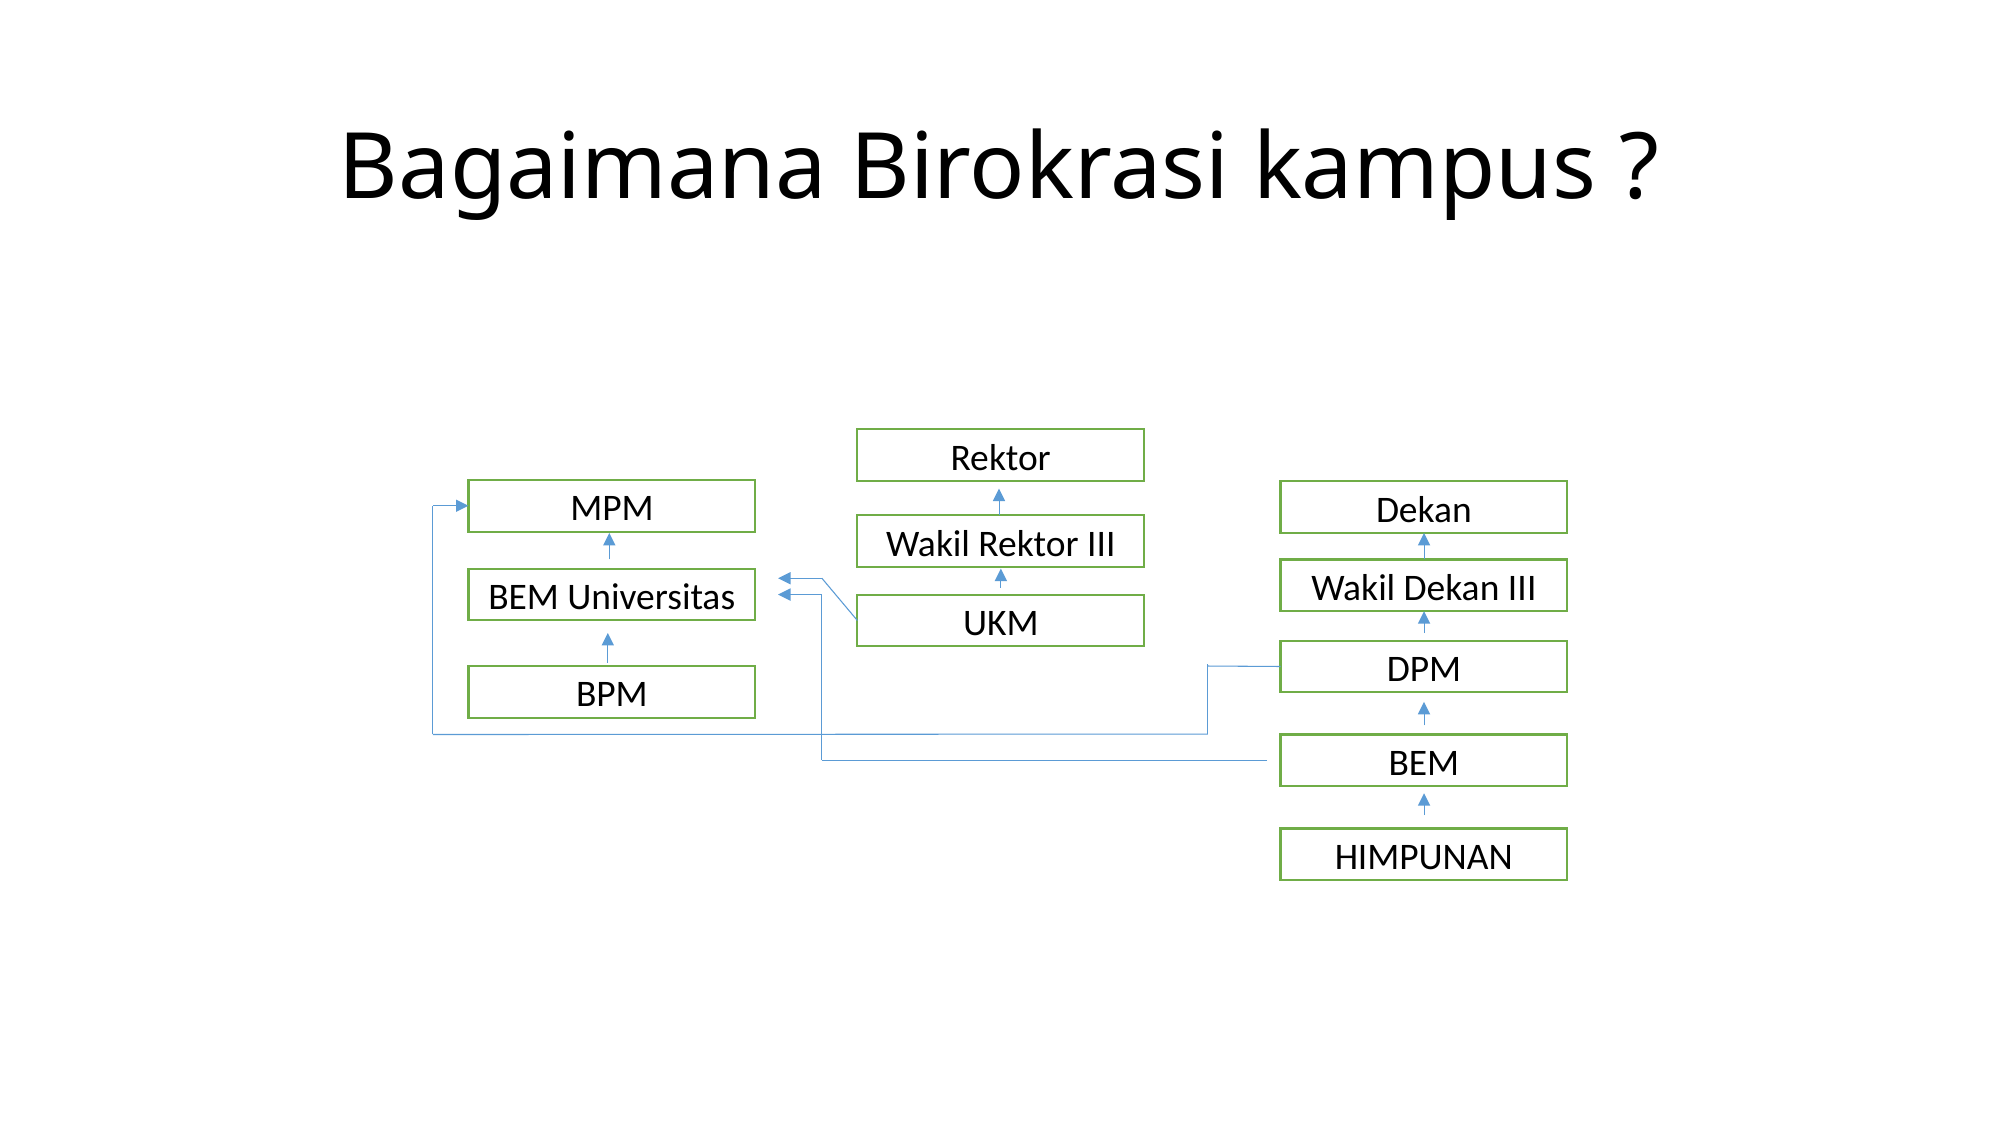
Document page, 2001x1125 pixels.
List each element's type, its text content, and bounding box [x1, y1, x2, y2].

text_box Wakil Dekan III [1279, 558, 1568, 612]
text_box BEM Universitas [467, 568, 756, 621]
text_box BPM [467, 665, 756, 719]
text_box BEM [1279, 733, 1568, 787]
text_box Wakil Rektor III [856, 514, 1145, 568]
text_box UKM [856, 594, 1145, 647]
title Bagaimana Birokrasi kampus ? [137, 59, 1863, 278]
text_box Dekan [1279, 480, 1568, 534]
text_box Rektor [856, 428, 1145, 482]
text_box DPM [1279, 640, 1568, 693]
text_box HIMPUNAN [1279, 827, 1568, 881]
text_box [821, 578, 858, 621]
text_box MPM [467, 479, 756, 533]
